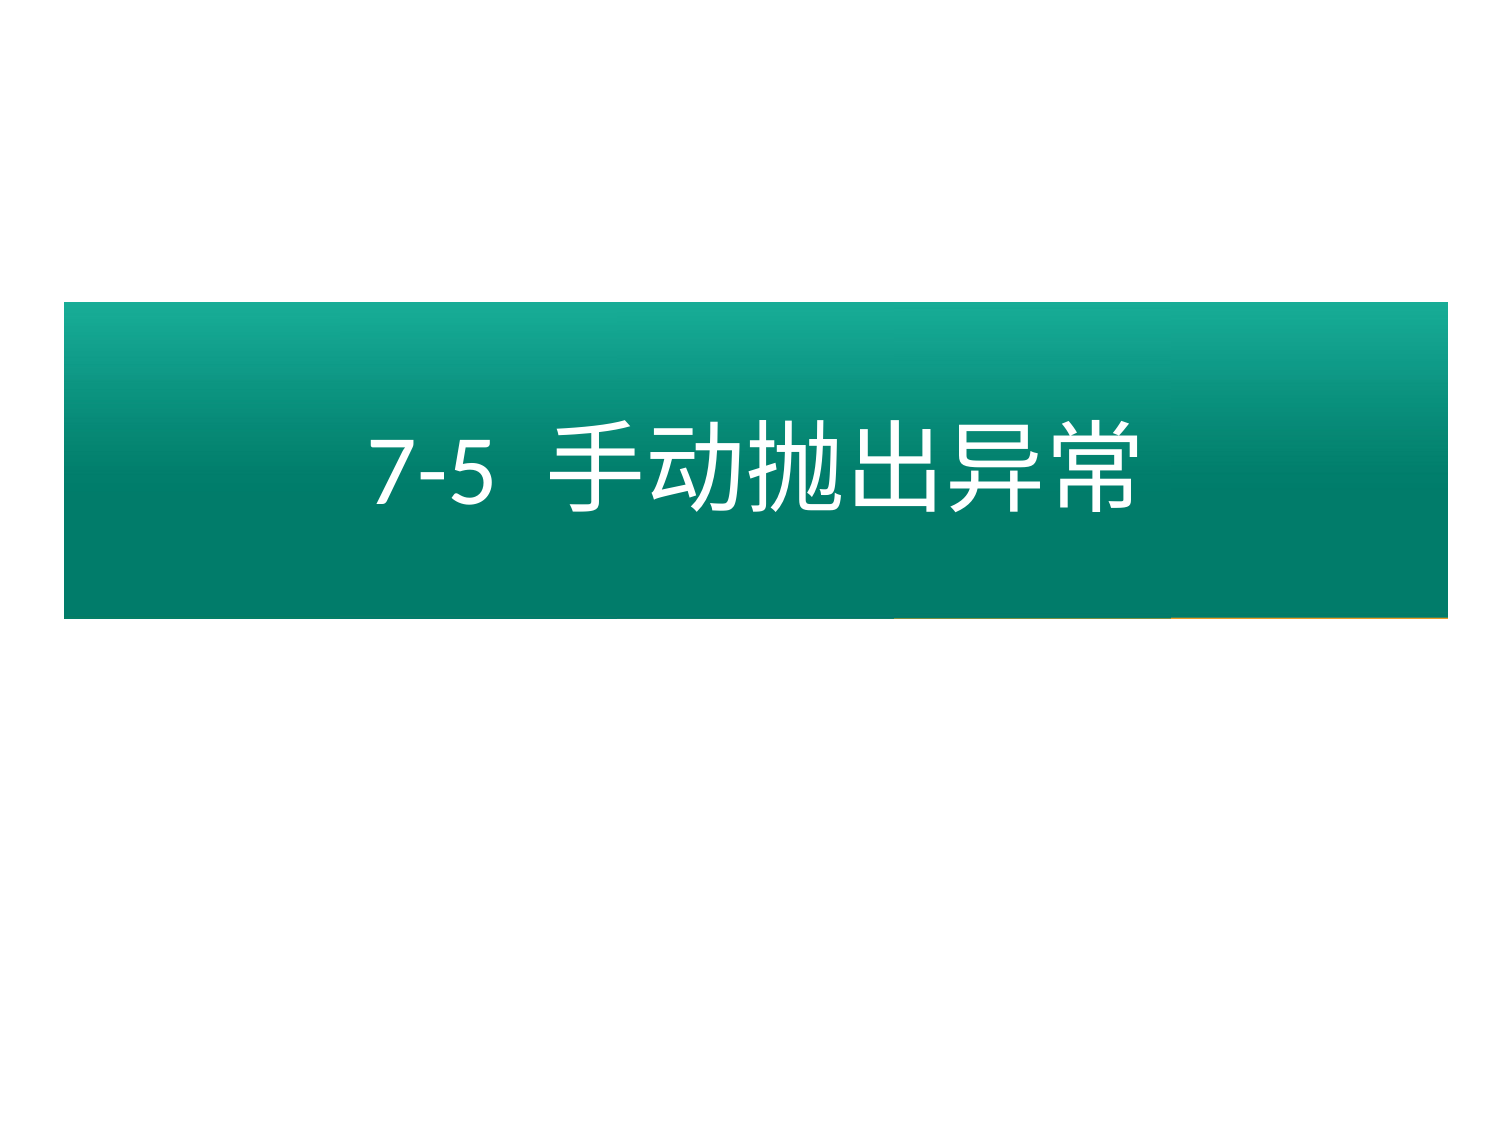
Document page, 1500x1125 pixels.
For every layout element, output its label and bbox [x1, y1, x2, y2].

list [64, 302, 1448, 620]
